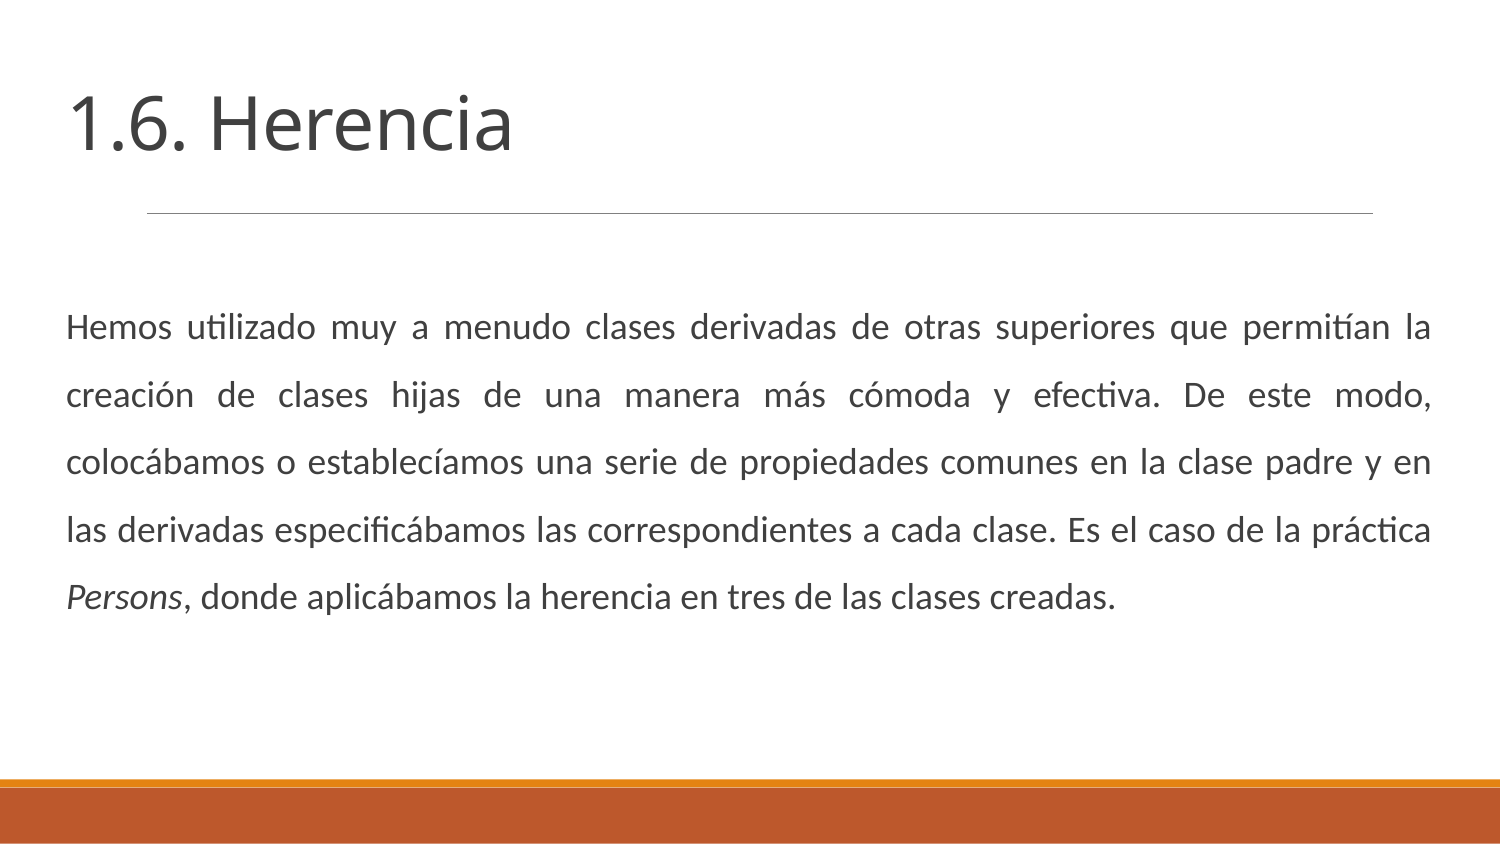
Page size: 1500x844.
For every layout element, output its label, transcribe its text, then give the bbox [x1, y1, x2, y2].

list Hemos utilizado muy a menudo clases derivadas de otras superiores que permitían la creación de clases hijas de una manera más cómoda y efectiva. De este modo, colocábamos o establecíamos una serie de propiedades comunes en la clase padre y en las derivadas especificábamos las correspondientes a cada clase. Es el caso de la práctica Persons, donde aplicábamos la herencia en tres de las clases creadas. [51, 264, 1449, 826]
title 1.6. Herencia [51, 74, 1449, 169]
